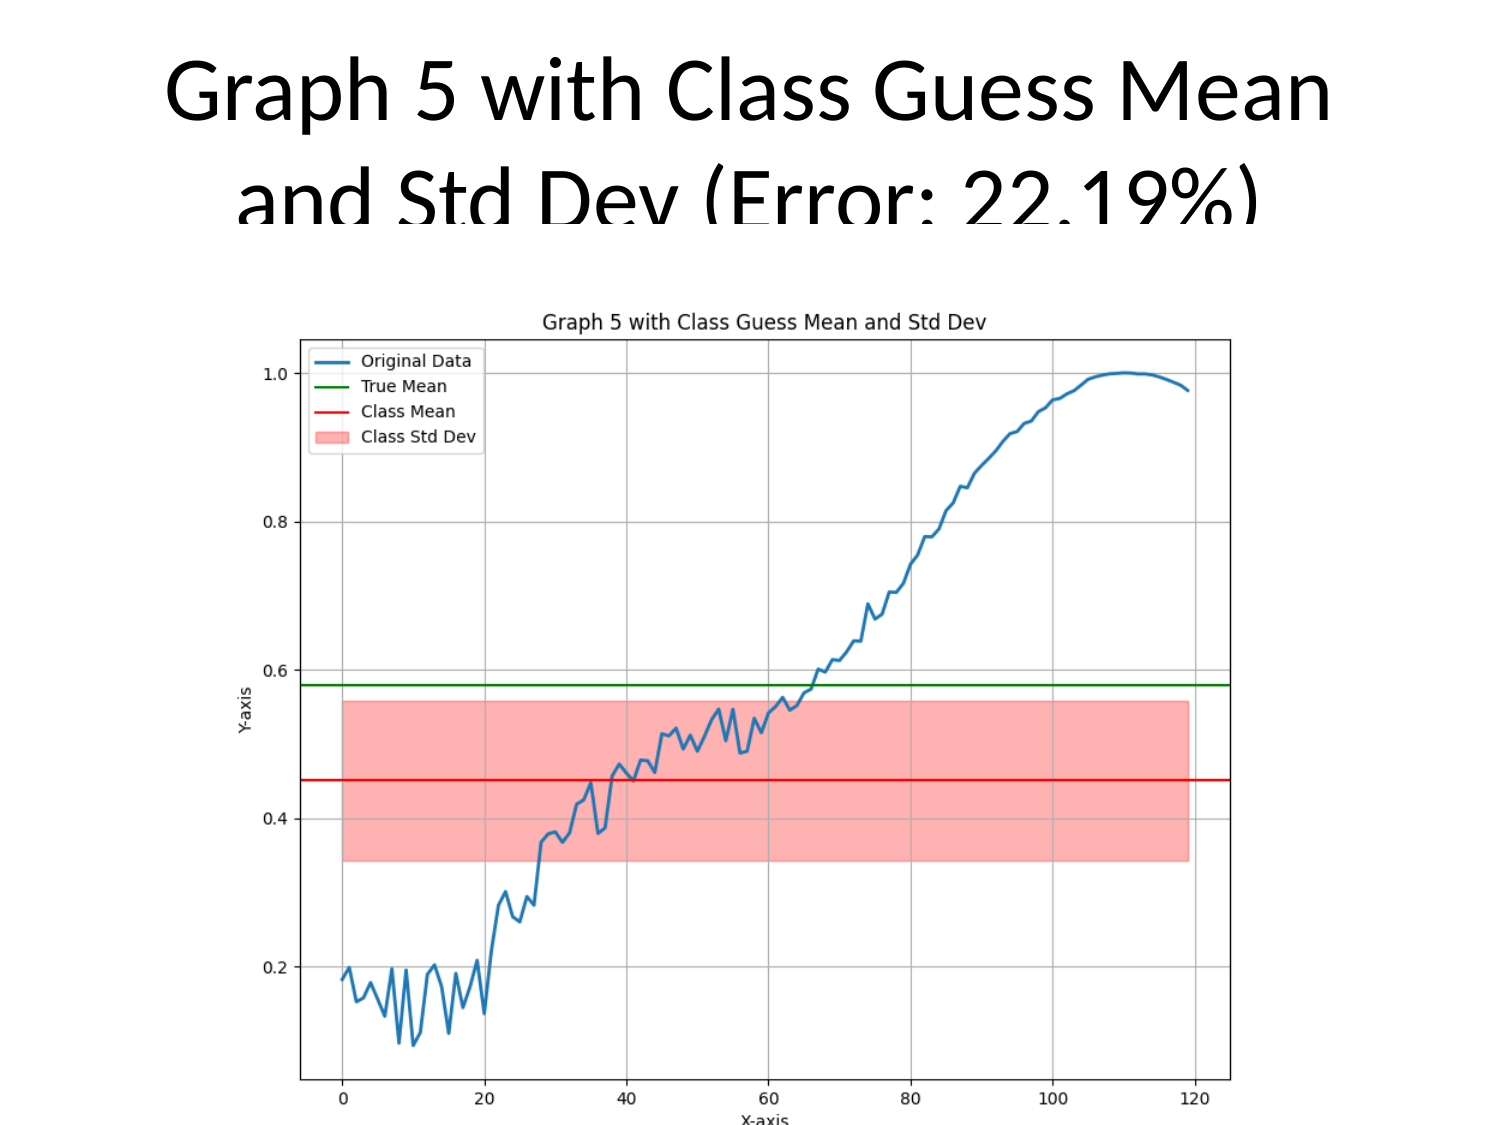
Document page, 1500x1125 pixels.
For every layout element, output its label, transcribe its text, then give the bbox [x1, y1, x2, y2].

title Graph 5 with Class Guess Mean and Std Dev (Error: 22.19%) [75, 45, 1425, 233]
picture [149, 224, 1351, 1125]
